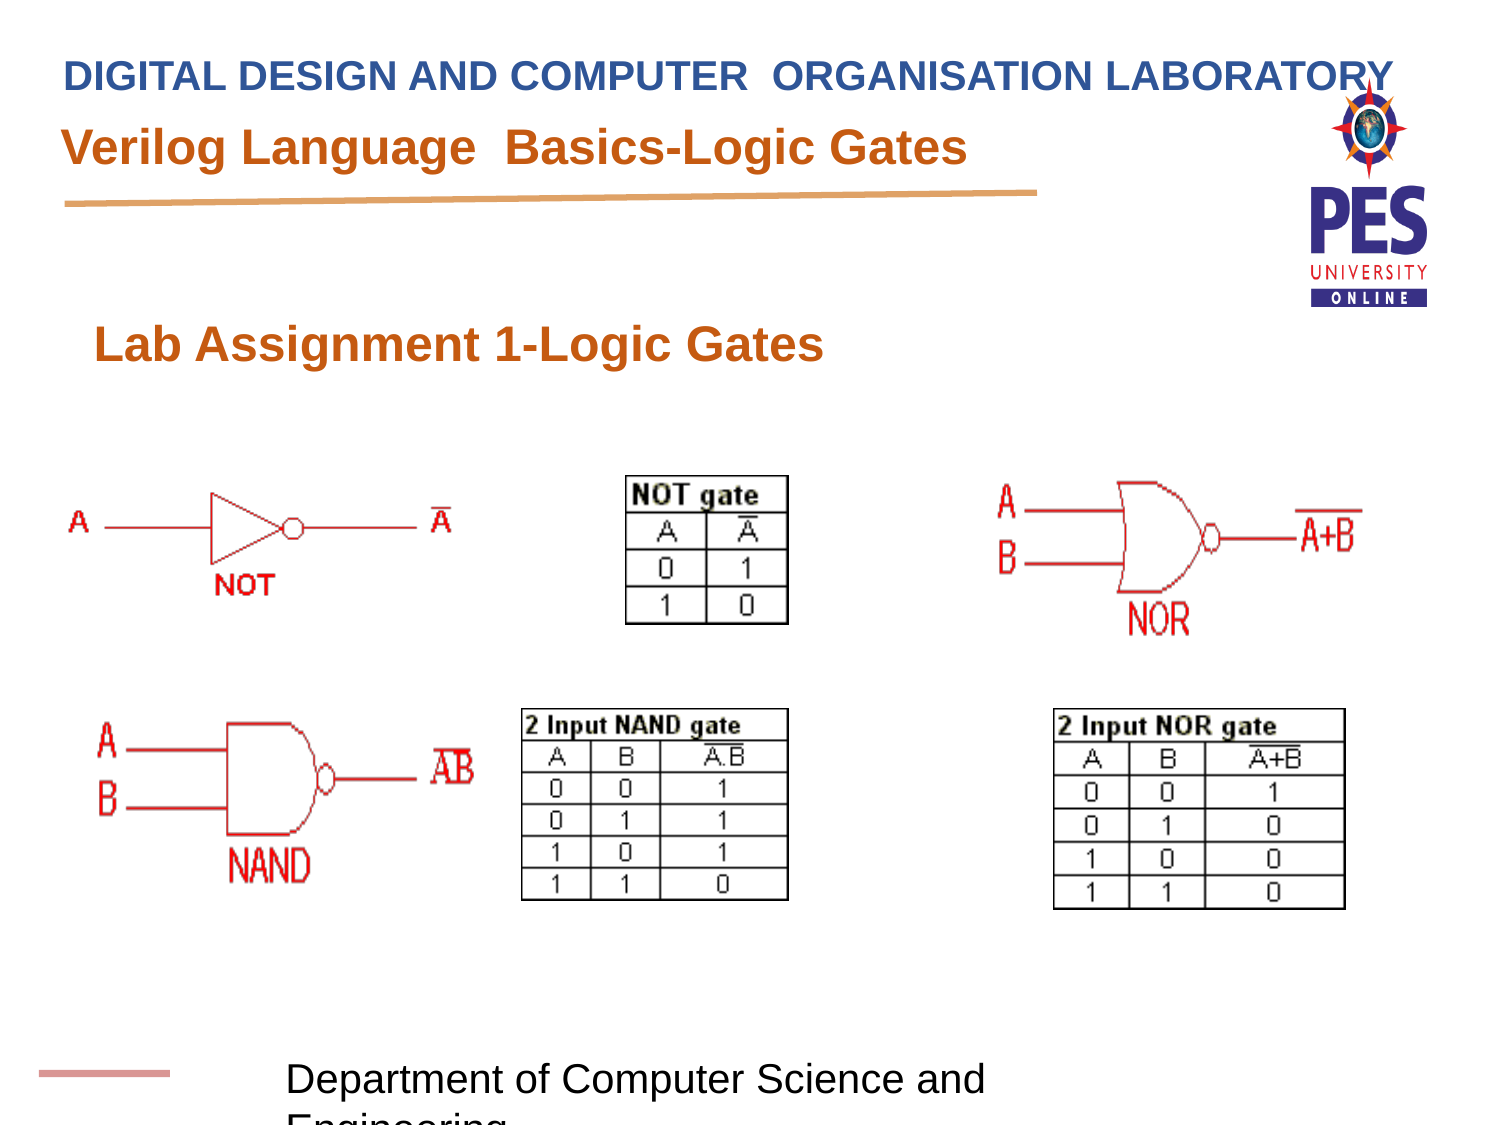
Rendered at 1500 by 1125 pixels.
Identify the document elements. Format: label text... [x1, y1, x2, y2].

picture [61, 483, 480, 603]
picture [521, 708, 789, 901]
picture [1052, 708, 1347, 910]
text_box Department of Computer Science and Engineering [270, 1044, 1193, 1110]
picture [625, 475, 789, 626]
picture [1311, 76, 1427, 307]
picture [991, 460, 1372, 650]
picture [88, 700, 485, 901]
text_box Lab Assignment 1-Logic Gates [78, 304, 1063, 379]
text_box DIGITAL DESIGN AND COMPUTER ORGANISATION LABORATORY [48, 41, 1475, 107]
text_box [38, 1069, 170, 1078]
text_box Verilog Language Basics-Logic Gates [45, 106, 1030, 182]
